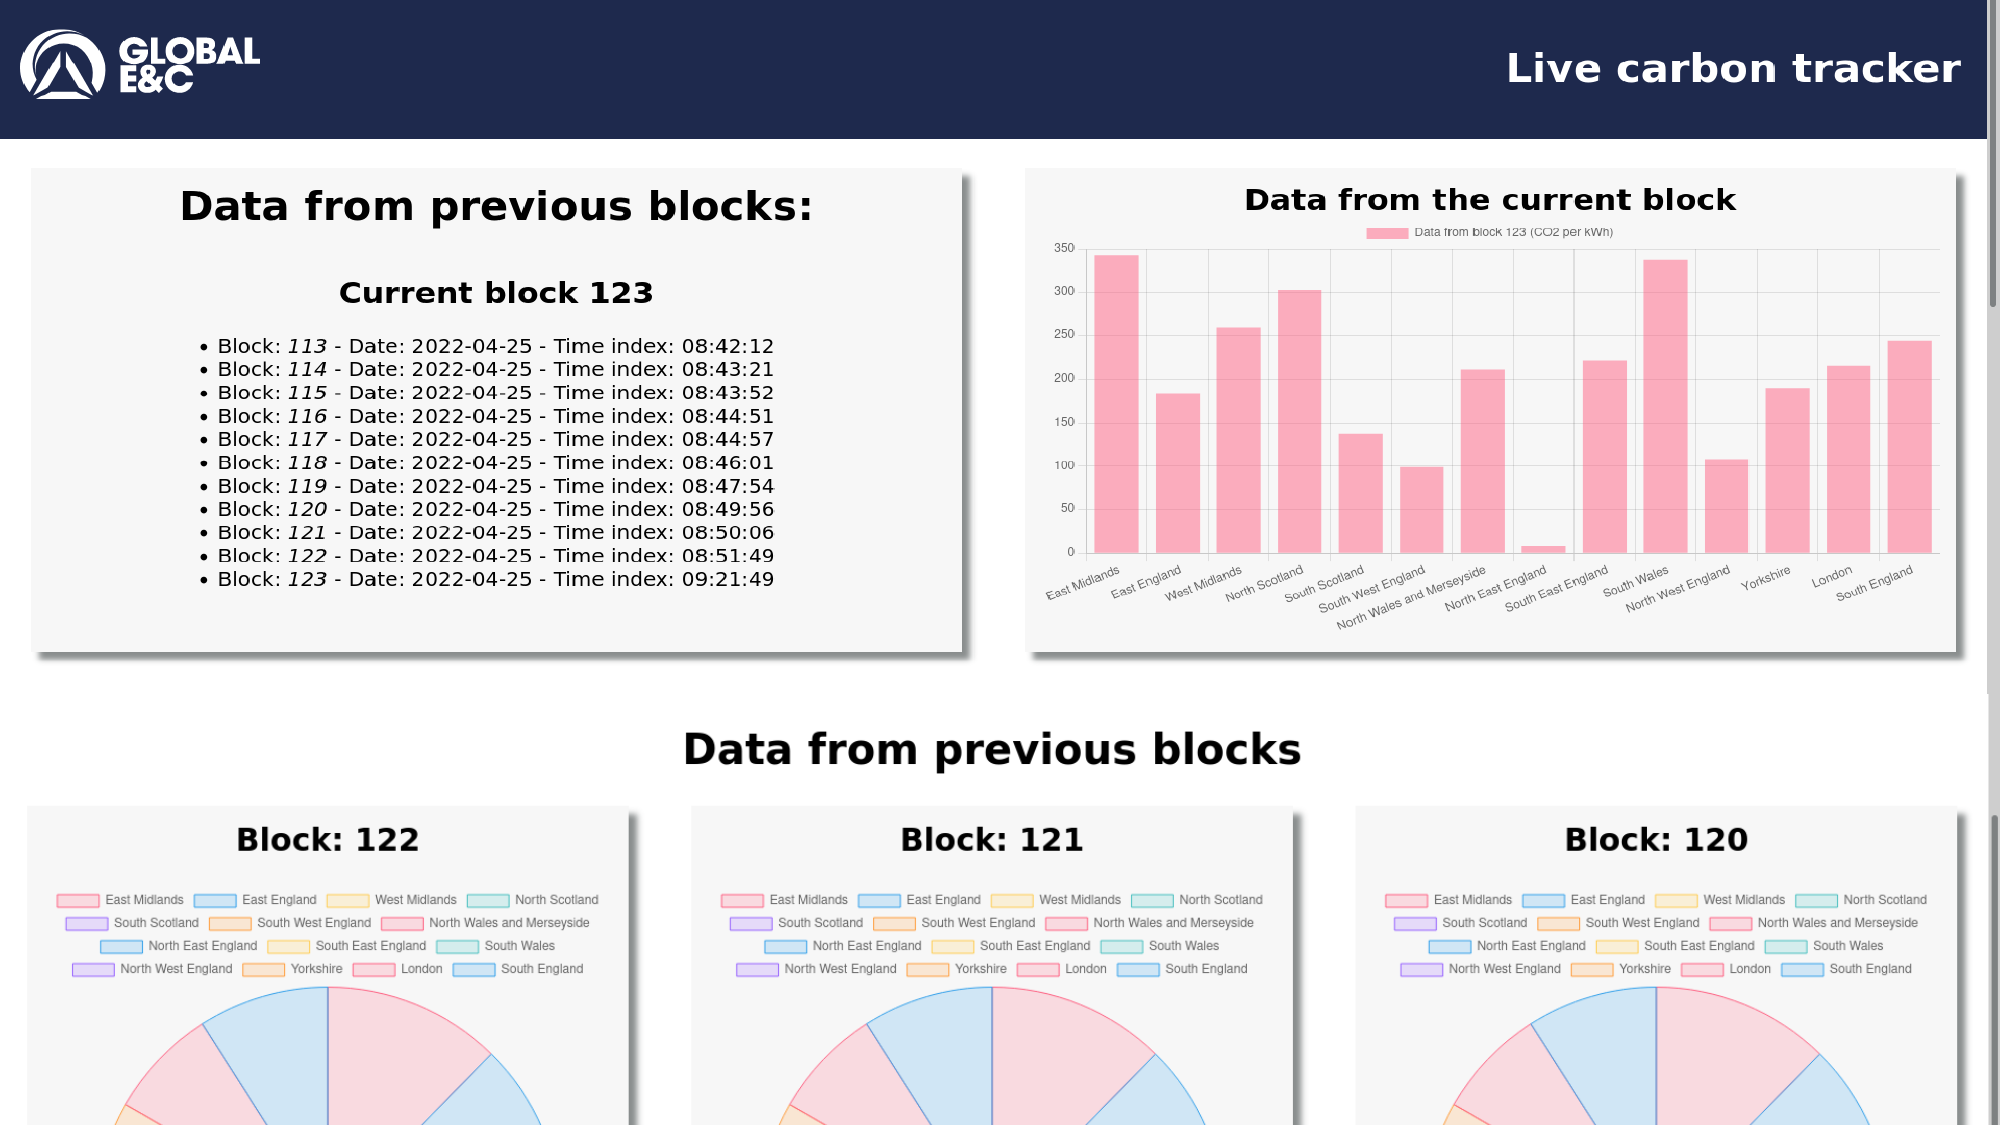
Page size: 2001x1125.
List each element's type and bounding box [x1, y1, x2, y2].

text_box [0, 0, 2000, 1125]
